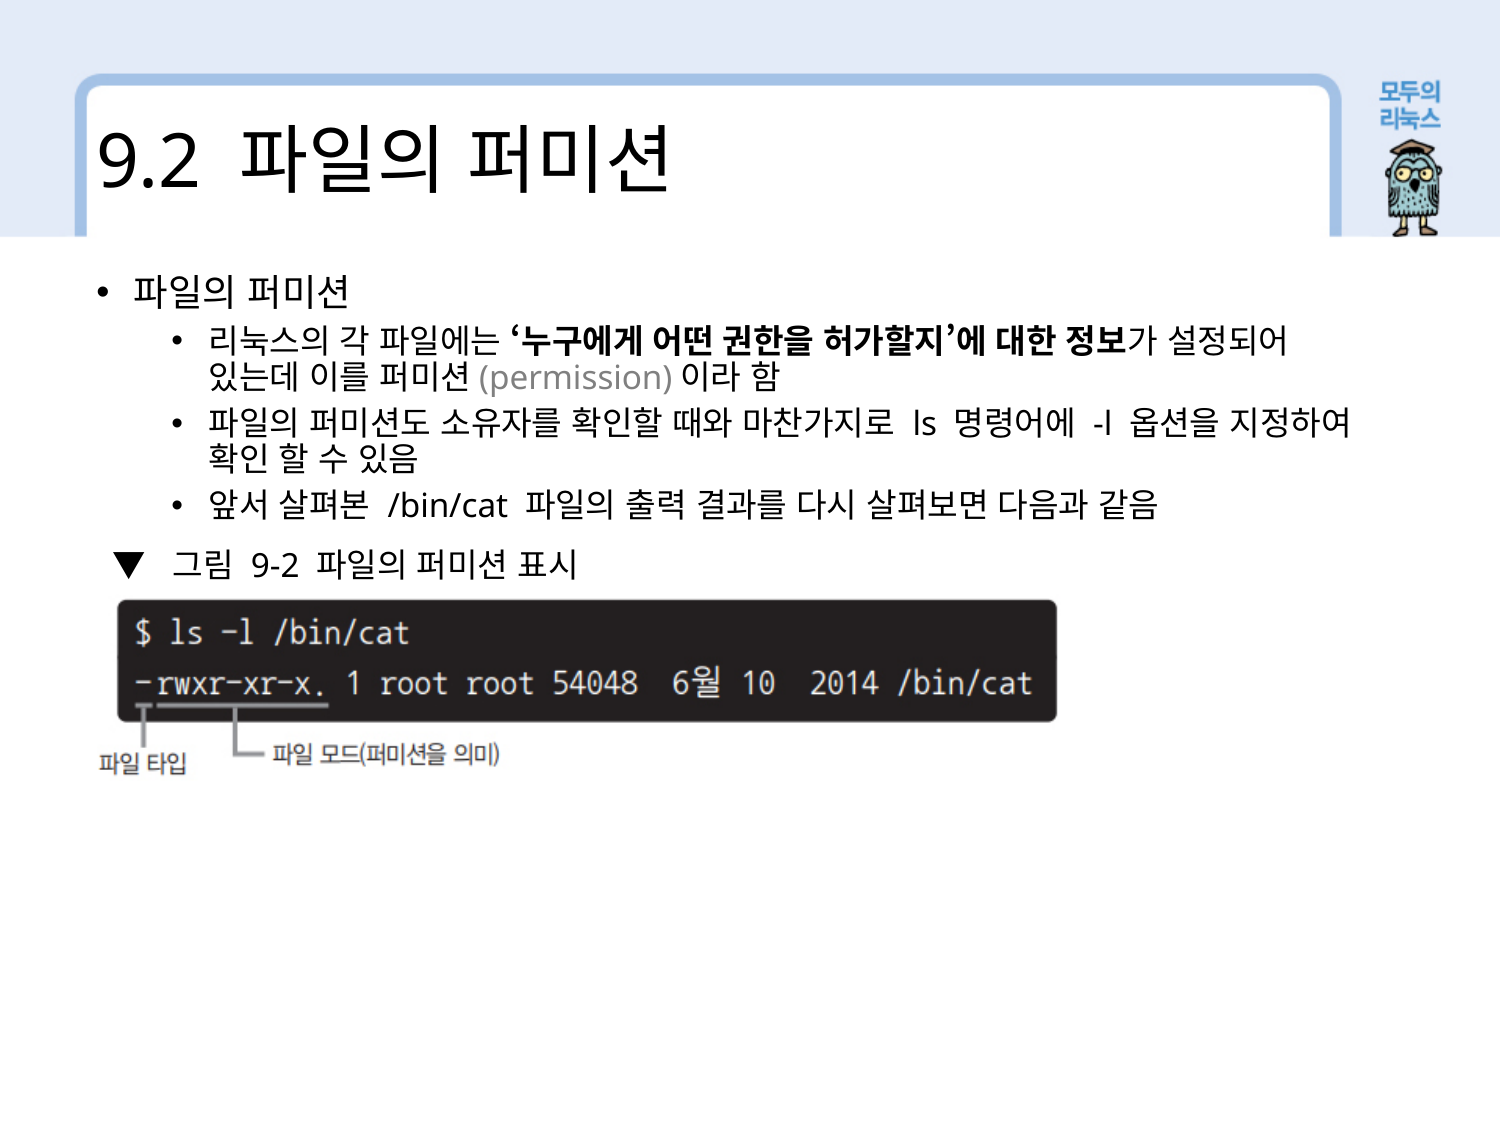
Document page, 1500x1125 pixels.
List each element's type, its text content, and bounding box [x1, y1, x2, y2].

text_box 9.2 파일의 퍼미션 [81, 115, 1335, 221]
text_box 파일의 퍼미션 리눅스의 각 파일에는 ‘누구에게 어떤 권한을 허가할지’에 대한 정보가 설정되어 있는데 이를 퍼미션(permission)이라 함 파일의 퍼미션도 소유자를 확인할 때와 마찬가지로 ls 명령어에 -l 옵션을 지정하여 확인 할 수 있음 앞서 살펴본 /bin/cat 파일의 출력 결과를 다시 살펴보면 다음과 같음 [81, 266, 1374, 1024]
picture [0, 0, 1500, 1125]
text_box ▼ 그림 9-2 파일의 퍼미션 표시 [97, 537, 1424, 603]
